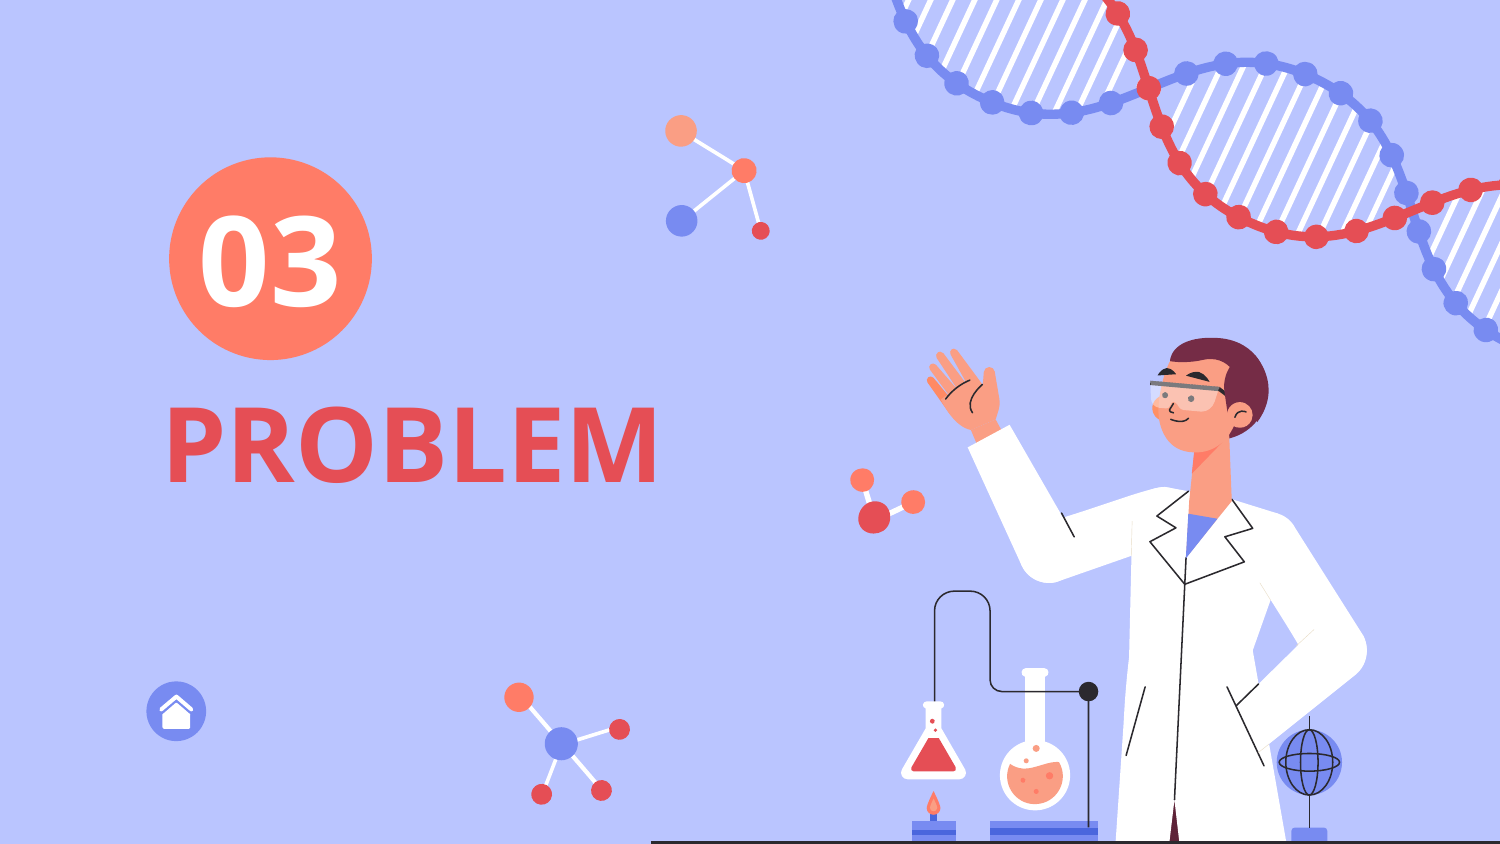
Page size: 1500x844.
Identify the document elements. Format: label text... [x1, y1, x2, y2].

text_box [498, 677, 634, 809]
text_box [361, 213, 372, 305]
text_box [169, 213, 180, 305]
text_box [205, 157, 336, 181]
title PROBLEM [146, 378, 645, 620]
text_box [137, 681, 219, 742]
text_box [650, 111, 760, 265]
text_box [650, 337, 1500, 844]
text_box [847, 468, 927, 534]
title 03 [180, 181, 361, 332]
text_box [200, 332, 341, 361]
